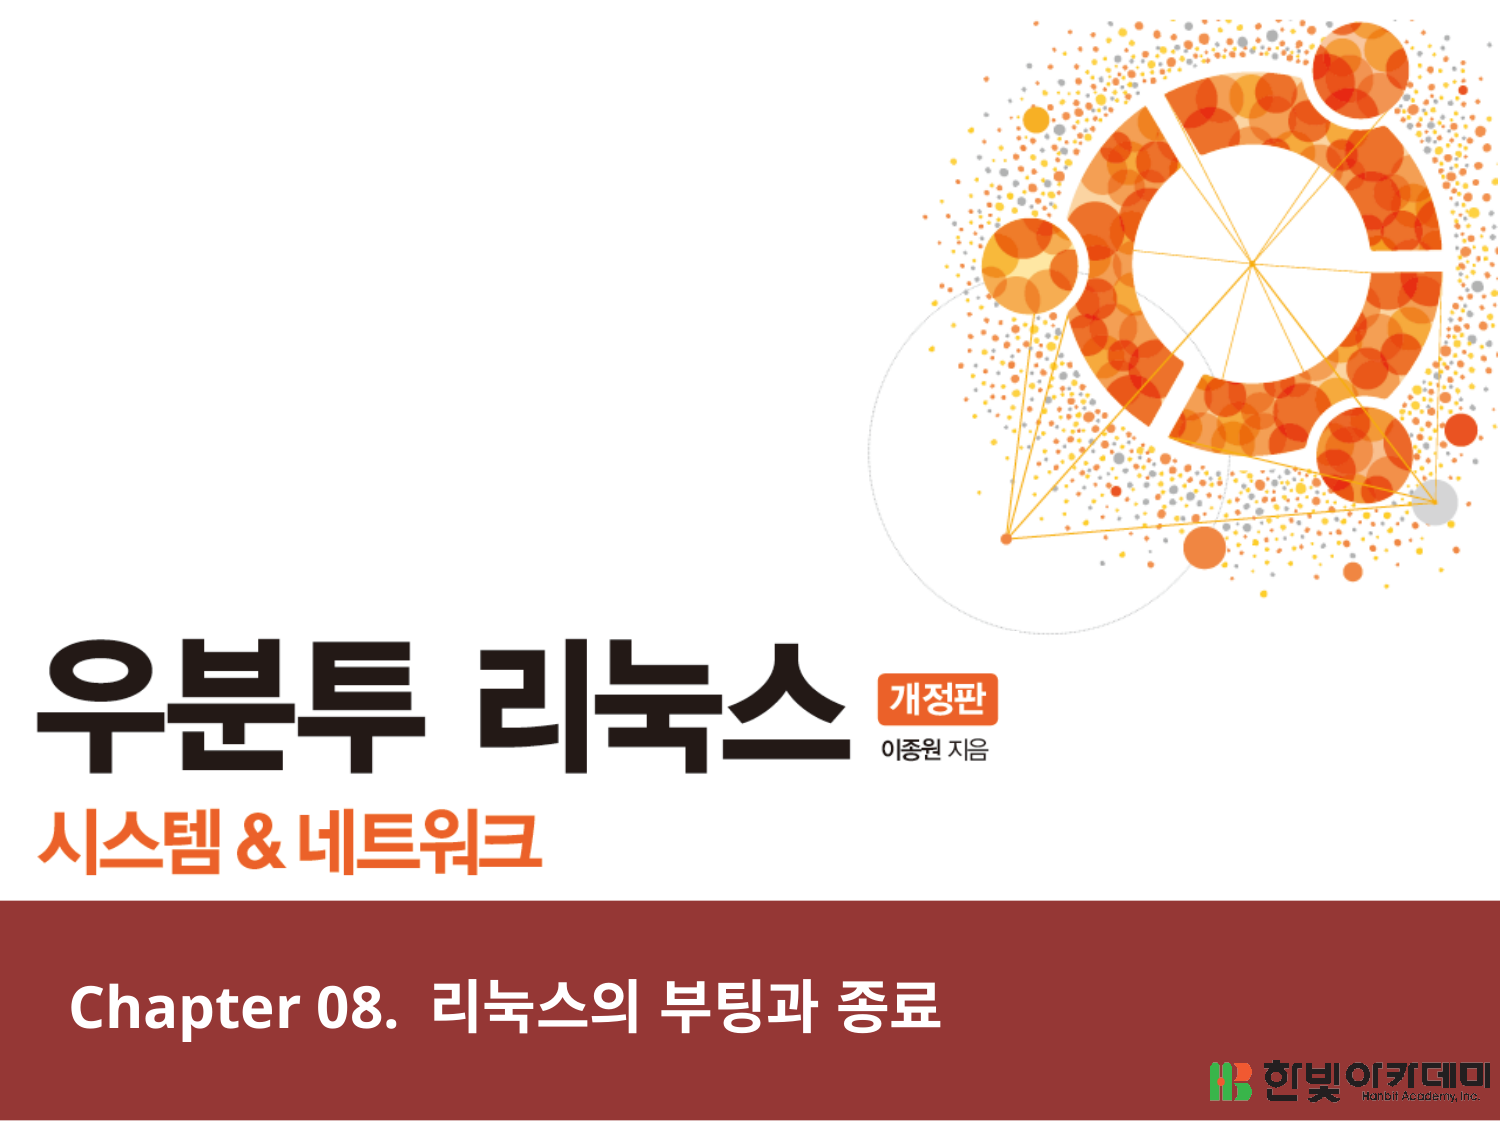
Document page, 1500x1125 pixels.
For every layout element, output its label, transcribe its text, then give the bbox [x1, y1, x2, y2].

picture [1210, 1060, 1490, 1103]
picture [0, 0, 1498, 887]
title Chapter 08. 리눅스의 부팅과 종료 [52, 916, 1448, 1095]
